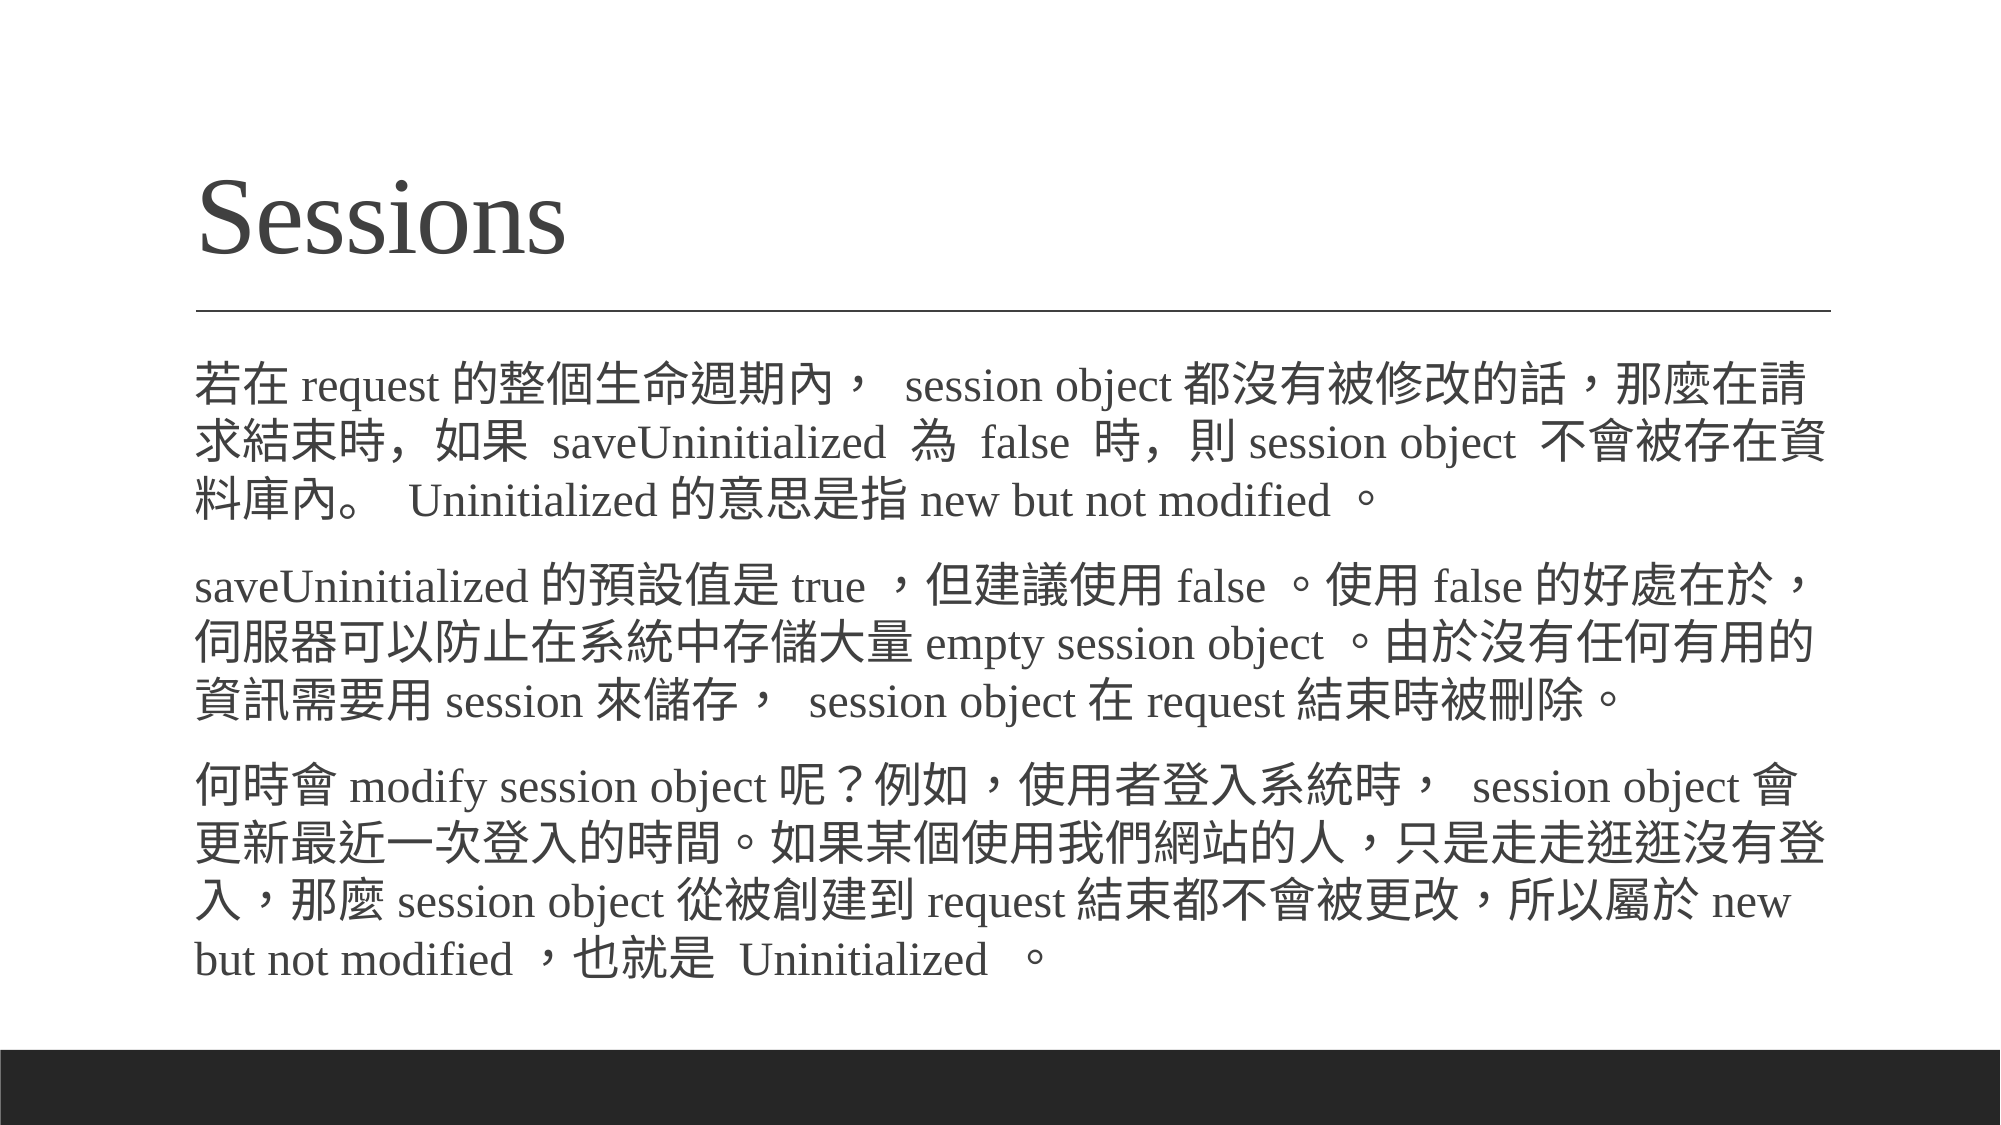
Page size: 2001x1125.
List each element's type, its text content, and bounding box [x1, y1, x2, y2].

title Sessions [180, 47, 1830, 285]
list 若在request的整個生命週期內， session object都沒有被修改的話，那麼在請求結束時，如果 saveUninitialized 為 false 時，則session object 不會被存在資料庫內。 Uninitialized的意思是指new but not modified。 saveUninitialized的預設值是true，但建議使用false。使用false的好處在於， 伺服器可以防止在系統中存儲大量empty session object。由於沒有任何有用的資訊需要用session來儲存， session object在request結束時被刪除。 何時會modify session object呢？例如，使用者登入系統時， session object會更新最近一次登入的時間。如果某個使用我們網站的人，只是走走逛逛沒有登入，那麼session object從被創建到request結束都不會被更改，所以屬於new but not modified，也就是 Uninitialized 。 [180, 345, 1830, 1002]
